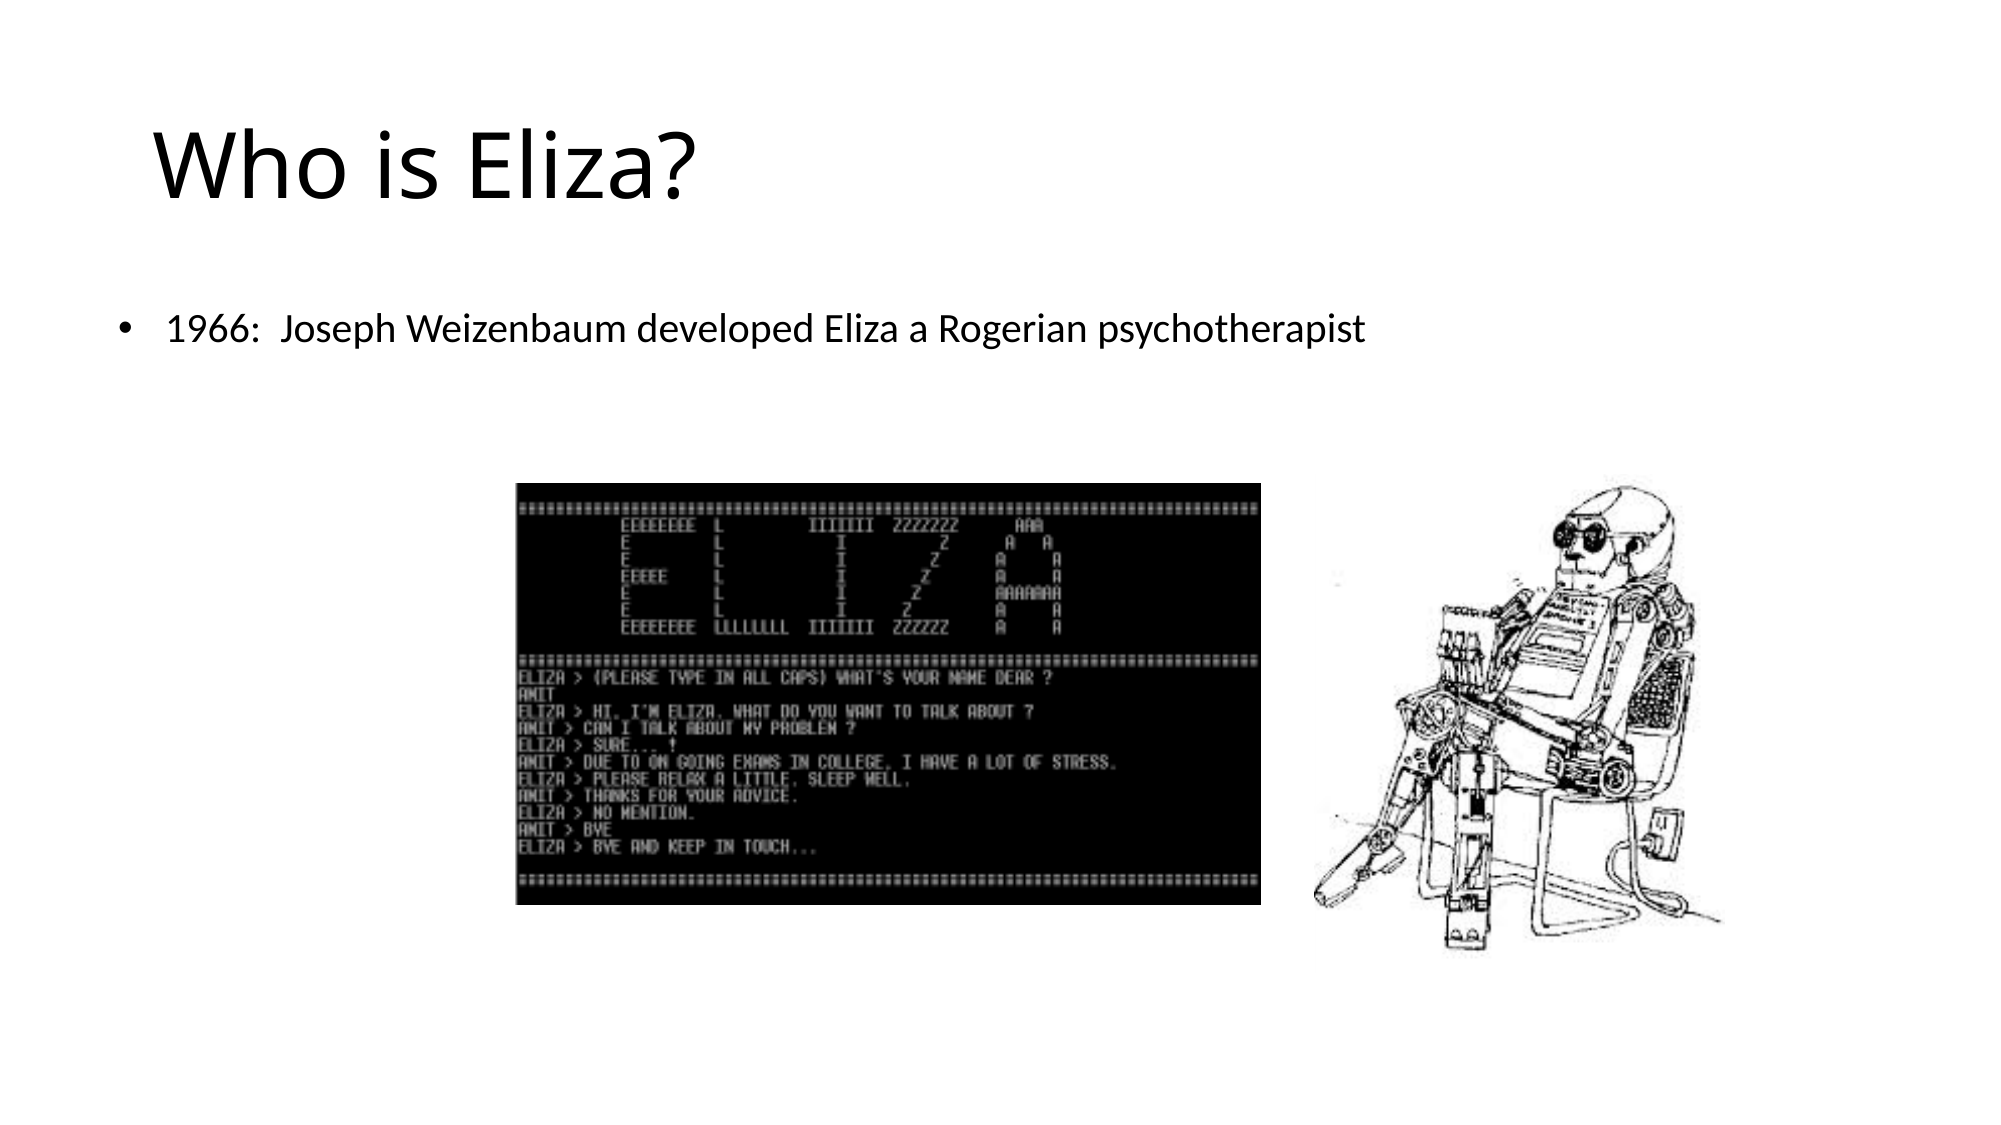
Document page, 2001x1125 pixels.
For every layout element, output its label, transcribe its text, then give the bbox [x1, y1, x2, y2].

list 1966: Joseph Weizenbaum developed Eliza a Rogerian psychotherapist [103, 299, 1397, 1014]
picture [1313, 474, 1725, 973]
title Who is Eliza? [137, 59, 1863, 278]
picture [515, 483, 1261, 905]
